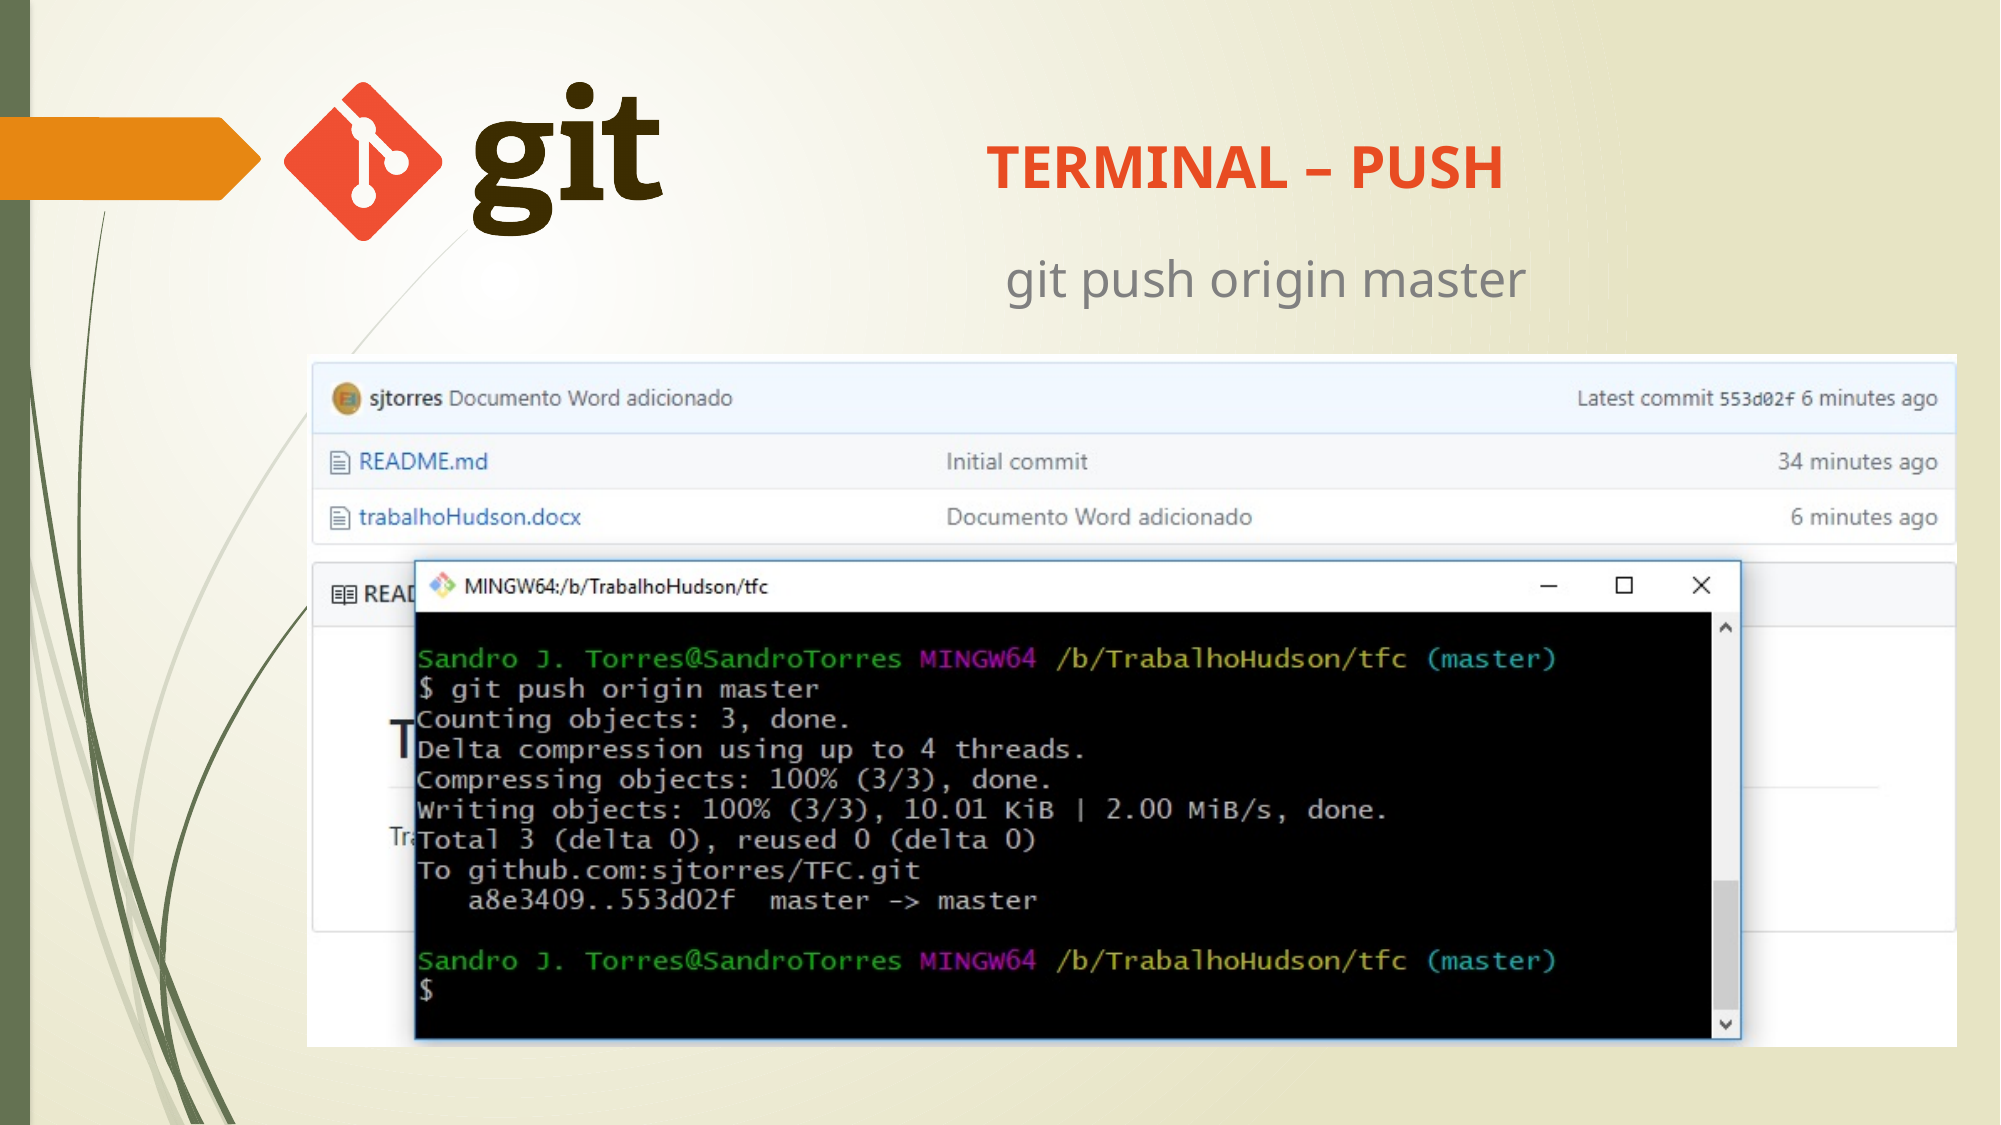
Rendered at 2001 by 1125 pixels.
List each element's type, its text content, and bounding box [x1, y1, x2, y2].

text_box git push origin master [829, 240, 1704, 335]
picture [284, 82, 663, 241]
text_box TERMINAL – PUSH [769, 116, 1724, 208]
picture [307, 353, 1957, 1047]
